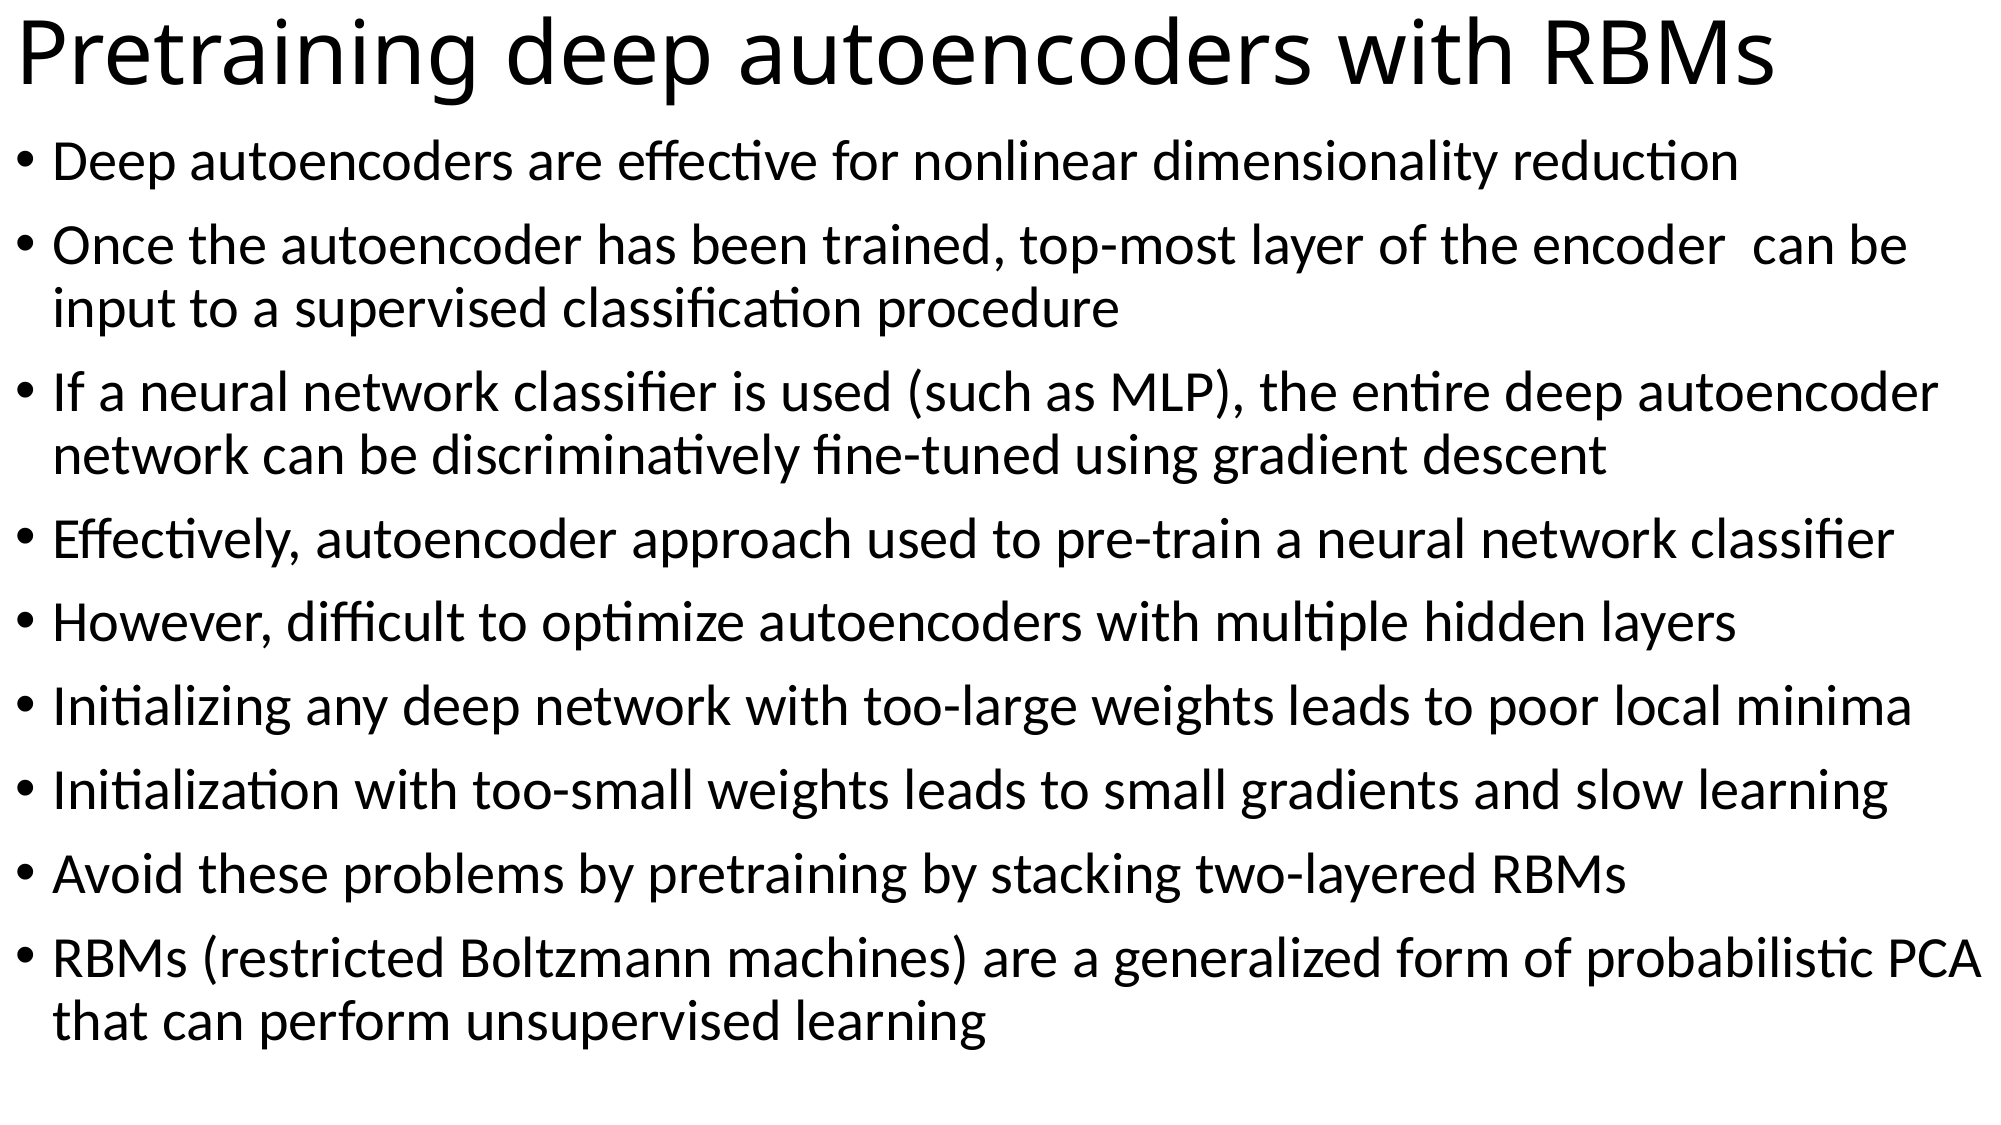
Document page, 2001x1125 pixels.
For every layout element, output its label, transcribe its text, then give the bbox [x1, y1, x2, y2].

title Pretraining deep autoencoders with RBMs [0, 0, 2000, 112]
